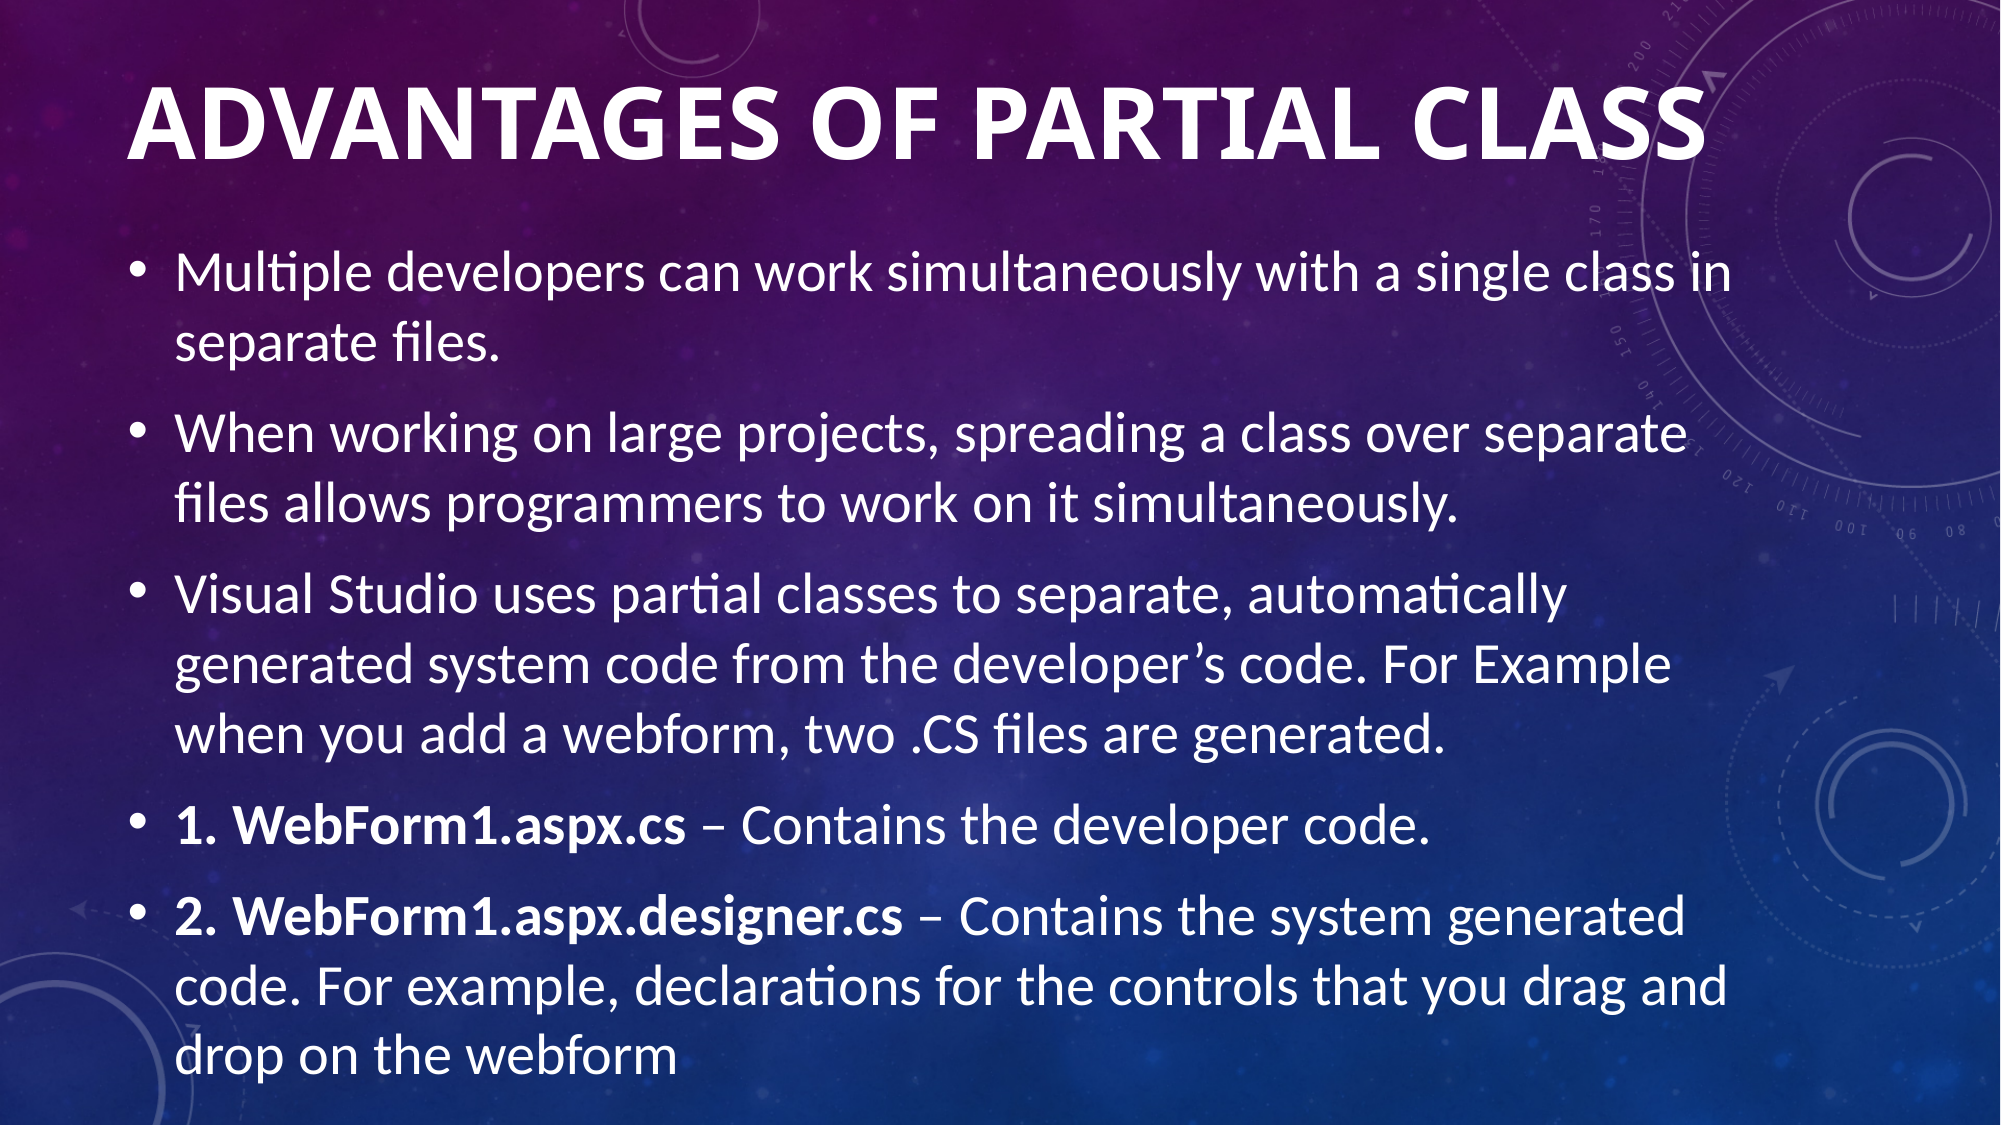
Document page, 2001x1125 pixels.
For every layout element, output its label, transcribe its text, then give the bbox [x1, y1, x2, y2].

list Multiple developers can work simultaneously with a single class in separate files. When working on large projects, spreading a class over separate files allows programmers to work on it simultaneously. Visual Studio uses partial classes to separate, automatically generated system code from the developer’s code. For Example when you add a webform, two .CS files are generated. 1. WebForm1.aspx.cs – Contains the developer code. 2. WebForm1.aspx.designer.cs – Contains the system generated code. For example, declarations for the controls that you drag and drop on the webform [112, 238, 1775, 1082]
picture [0, 0, 2001, 1125]
title Advantages of Partial Class [112, 0, 1775, 238]
